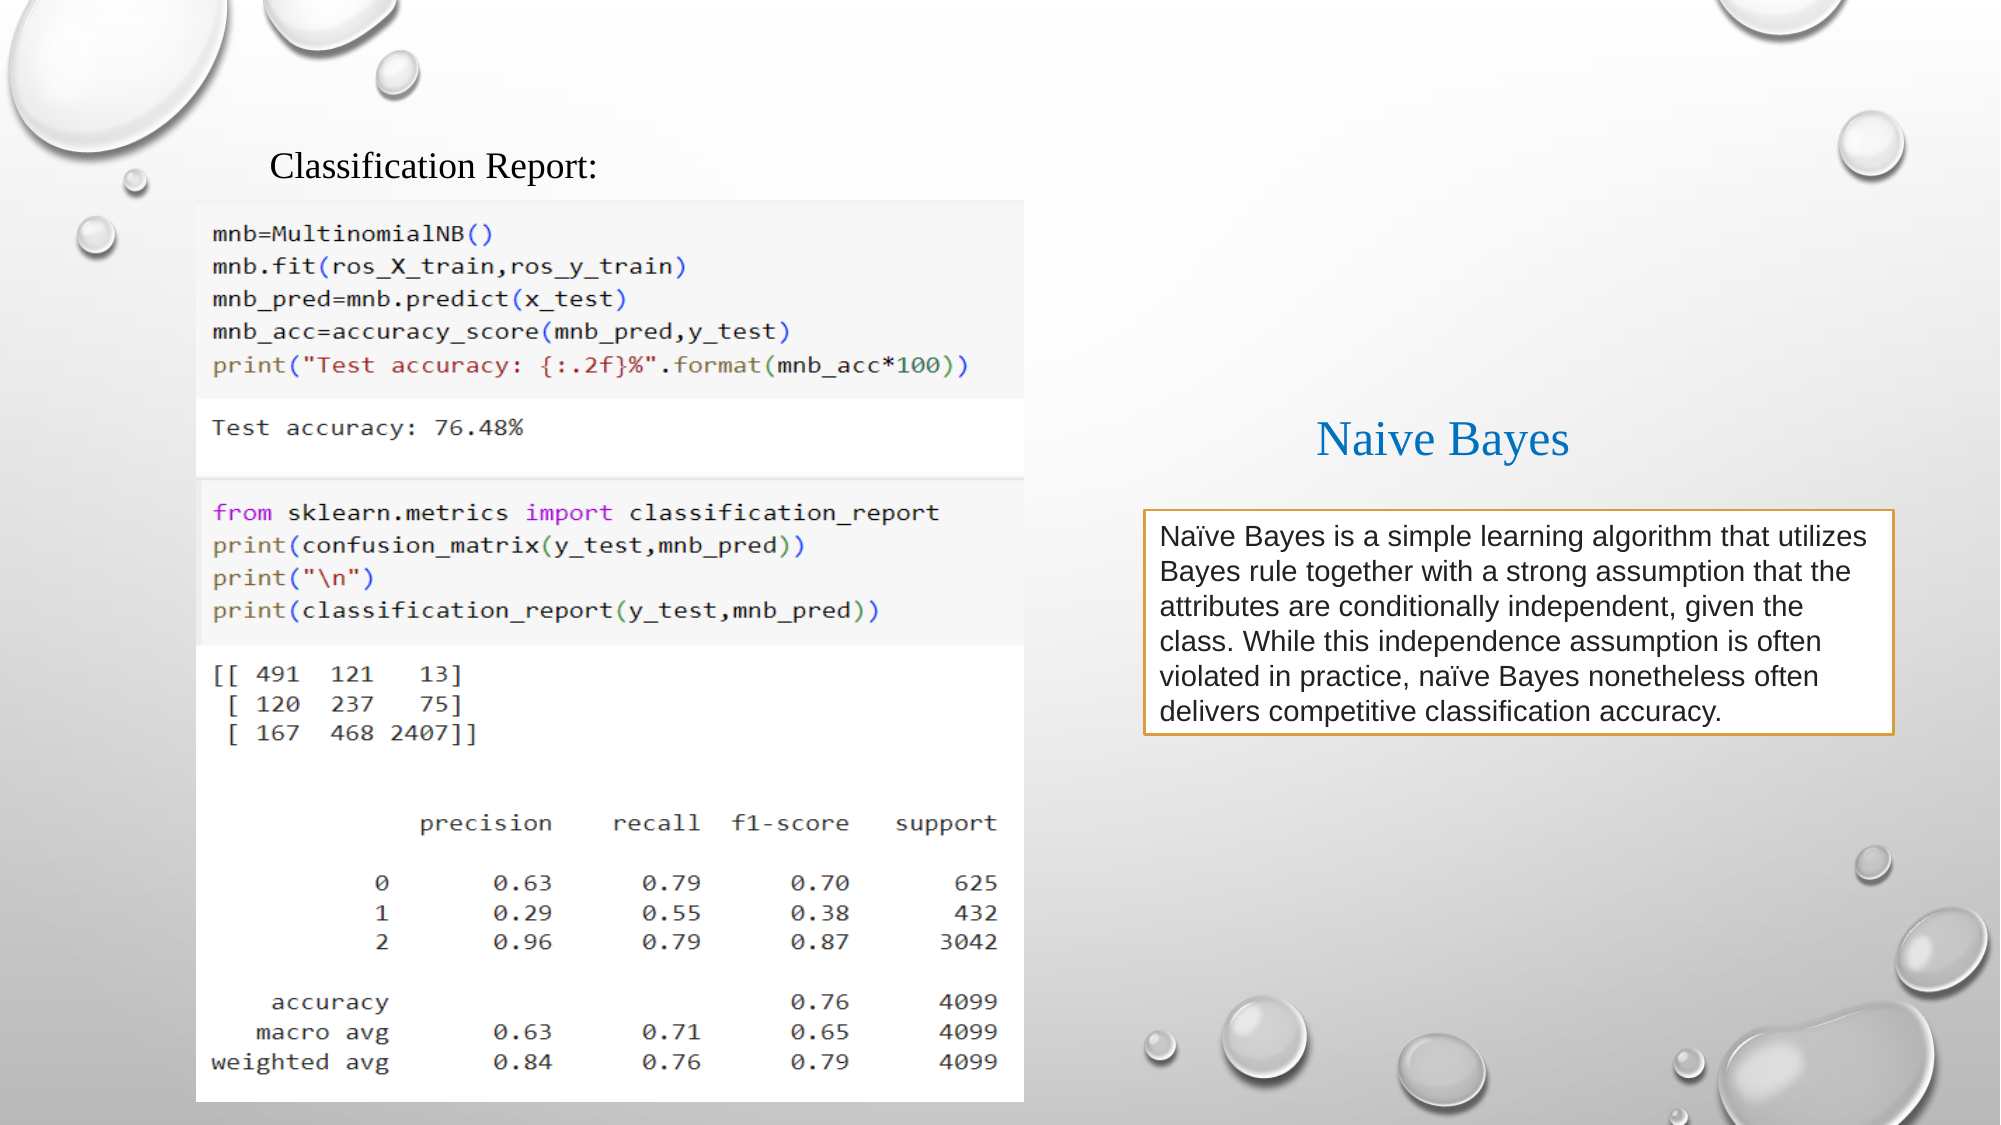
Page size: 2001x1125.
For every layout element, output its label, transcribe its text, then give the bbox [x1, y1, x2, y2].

text_box Naive Bayes [1301, 398, 2000, 473]
text_box Classification Report: [254, 133, 1406, 194]
text_box Naïve Bayes is a simple learning algorithm that utilizes Bayes rule together with a strong assumption that the attributes are conditionally independent, given the class. While this independence assumption is often violated in practice, naïve Bayes nonetheless often delivers competitive classification accuracy. [1143, 509, 1895, 736]
picture [0, 0, 2000, 1125]
